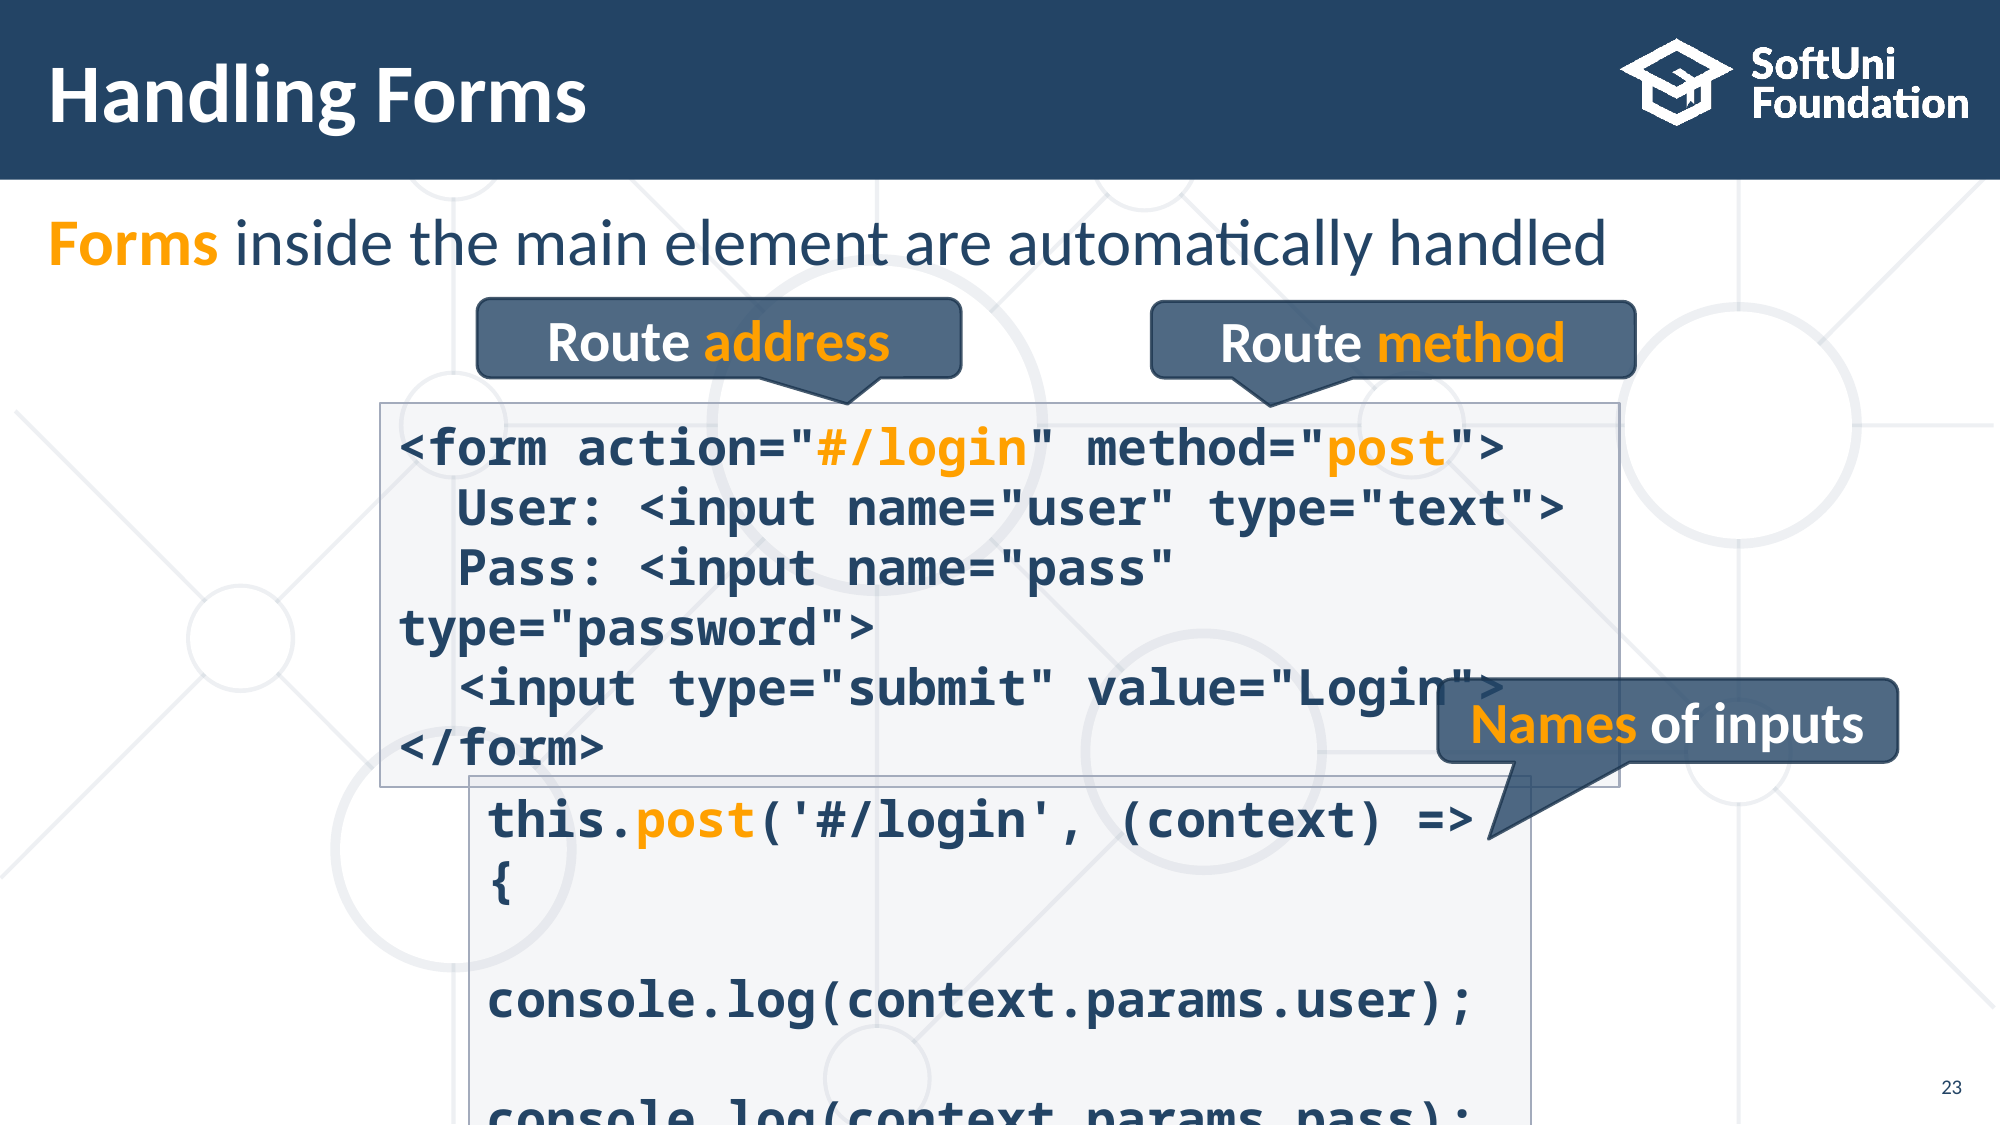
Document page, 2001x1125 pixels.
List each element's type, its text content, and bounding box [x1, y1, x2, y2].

list Forms inside the main element are automatically handled [31, 188, 1969, 1103]
title Handling Forms [31, 16, 1591, 162]
text_box <form action="#/login" method="post"> User: <input name="user" type="text"> Pass: <input name="pass" type="password"> <input type="submit" value="Login"> </form> [379, 403, 1620, 788]
text_box Names of inputs [1435, 676, 1901, 841]
text_box this.post('#/login', (context) => { console.log(context.params.user); console.log(context.params.pass); }); [468, 775, 1531, 1125]
text_box Route method [1149, 299, 1638, 409]
picture [1619, 38, 1968, 126]
text_box Route address [475, 296, 964, 407]
